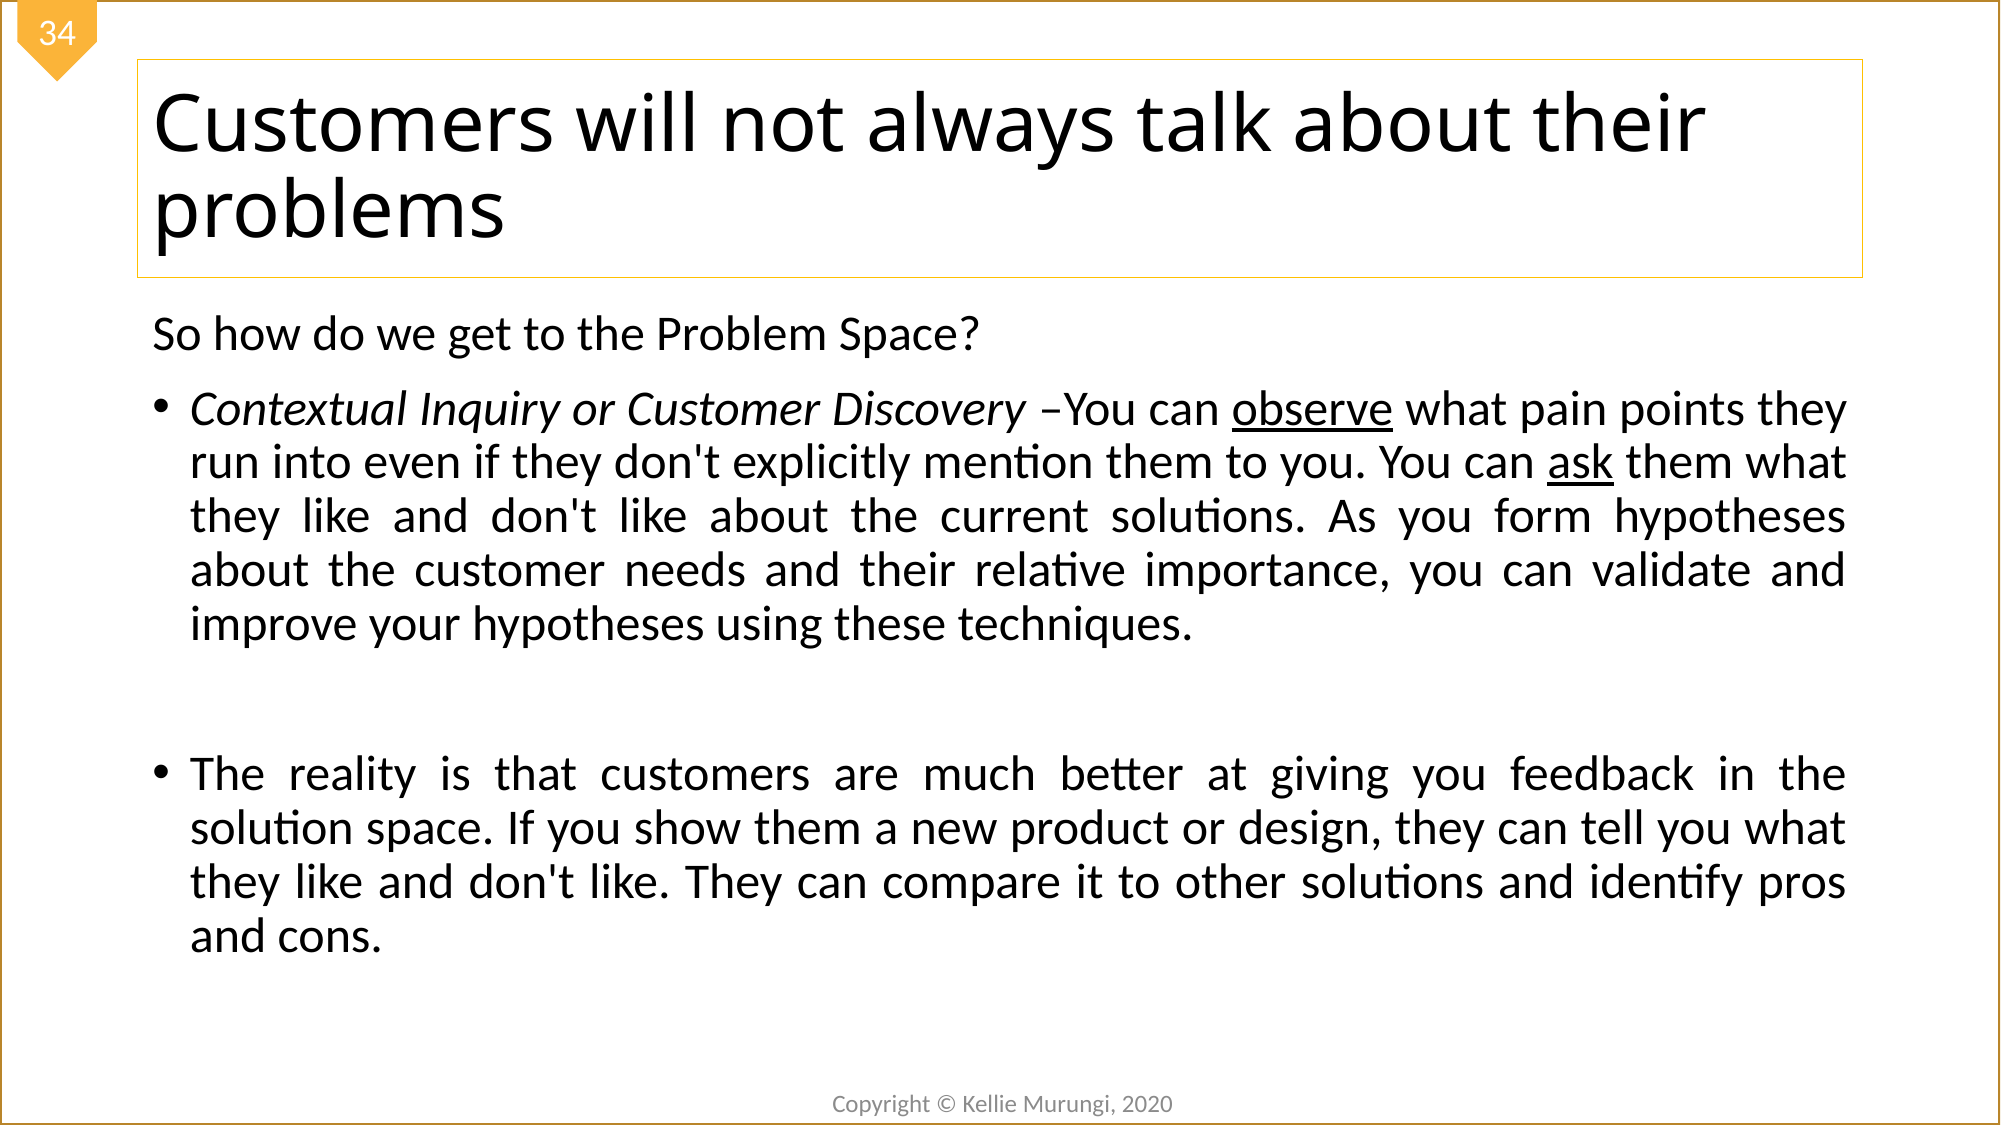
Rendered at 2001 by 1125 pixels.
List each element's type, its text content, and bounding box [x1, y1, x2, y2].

list So how do we get to the Problem Space? Contextual Inquiry or Customer Discovery –You can observe what pain points they run into even if they don't explicitly mention them to you. You can ask them what they like and don't like about the current solutions. As you form hypotheses about the customer needs and their relative importance, you can validate and improve your hypotheses using these techniques. The reality is that customers are much better at giving you feedback in the solution space. If you show them a new product or design, they can tell you what they like and don't like. They can compare it to other solutions and identify pros and cons. [137, 299, 1863, 1014]
title Customers will not always talk about their problems [137, 59, 1863, 278]
